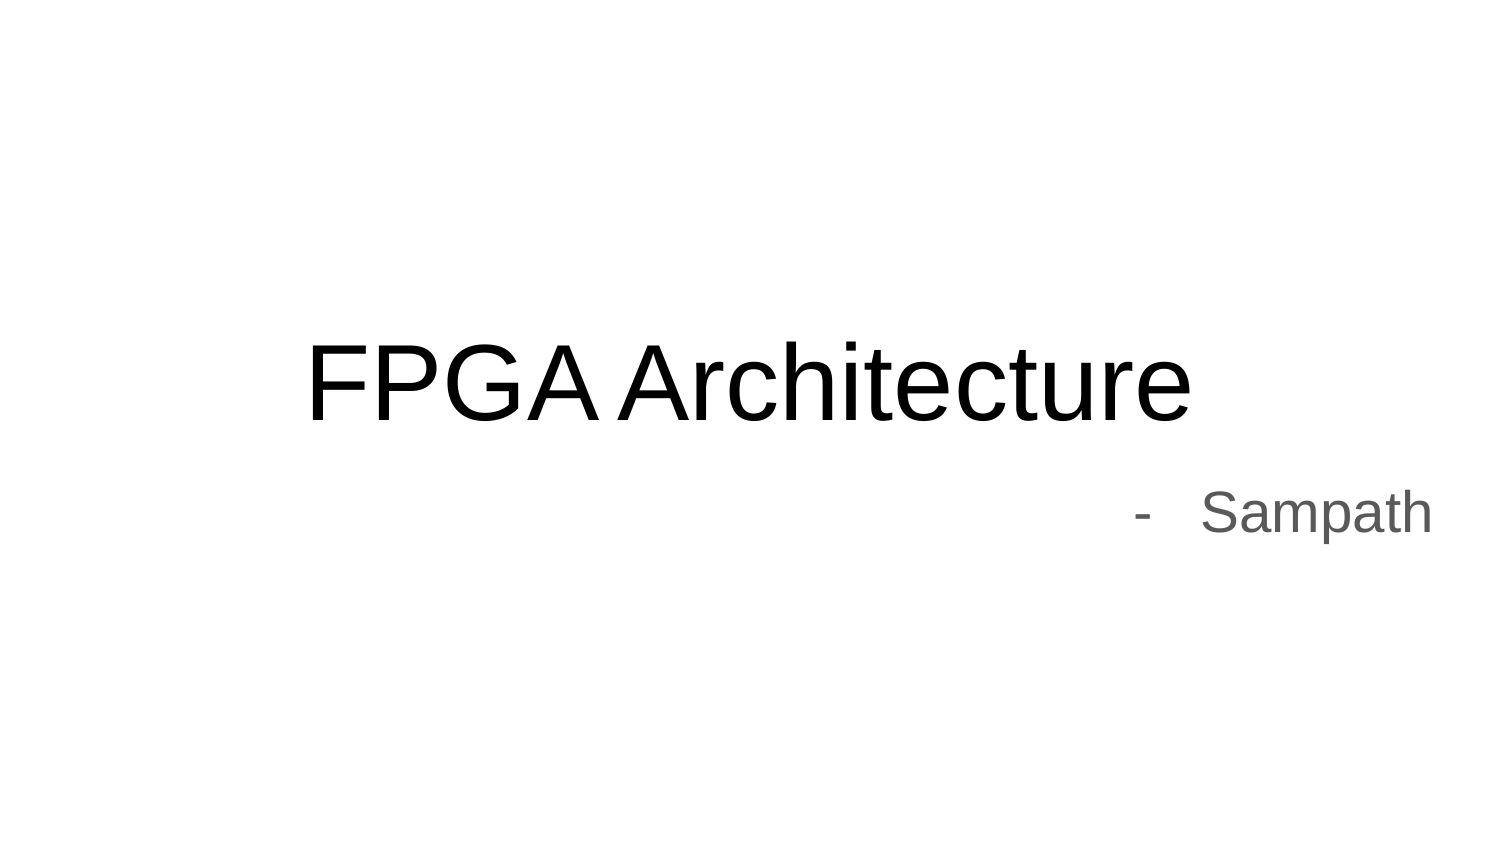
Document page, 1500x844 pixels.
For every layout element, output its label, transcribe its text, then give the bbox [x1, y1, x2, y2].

subtitle Sampath [51, 464, 1449, 595]
title FPGA Architecture [51, 122, 1449, 459]
